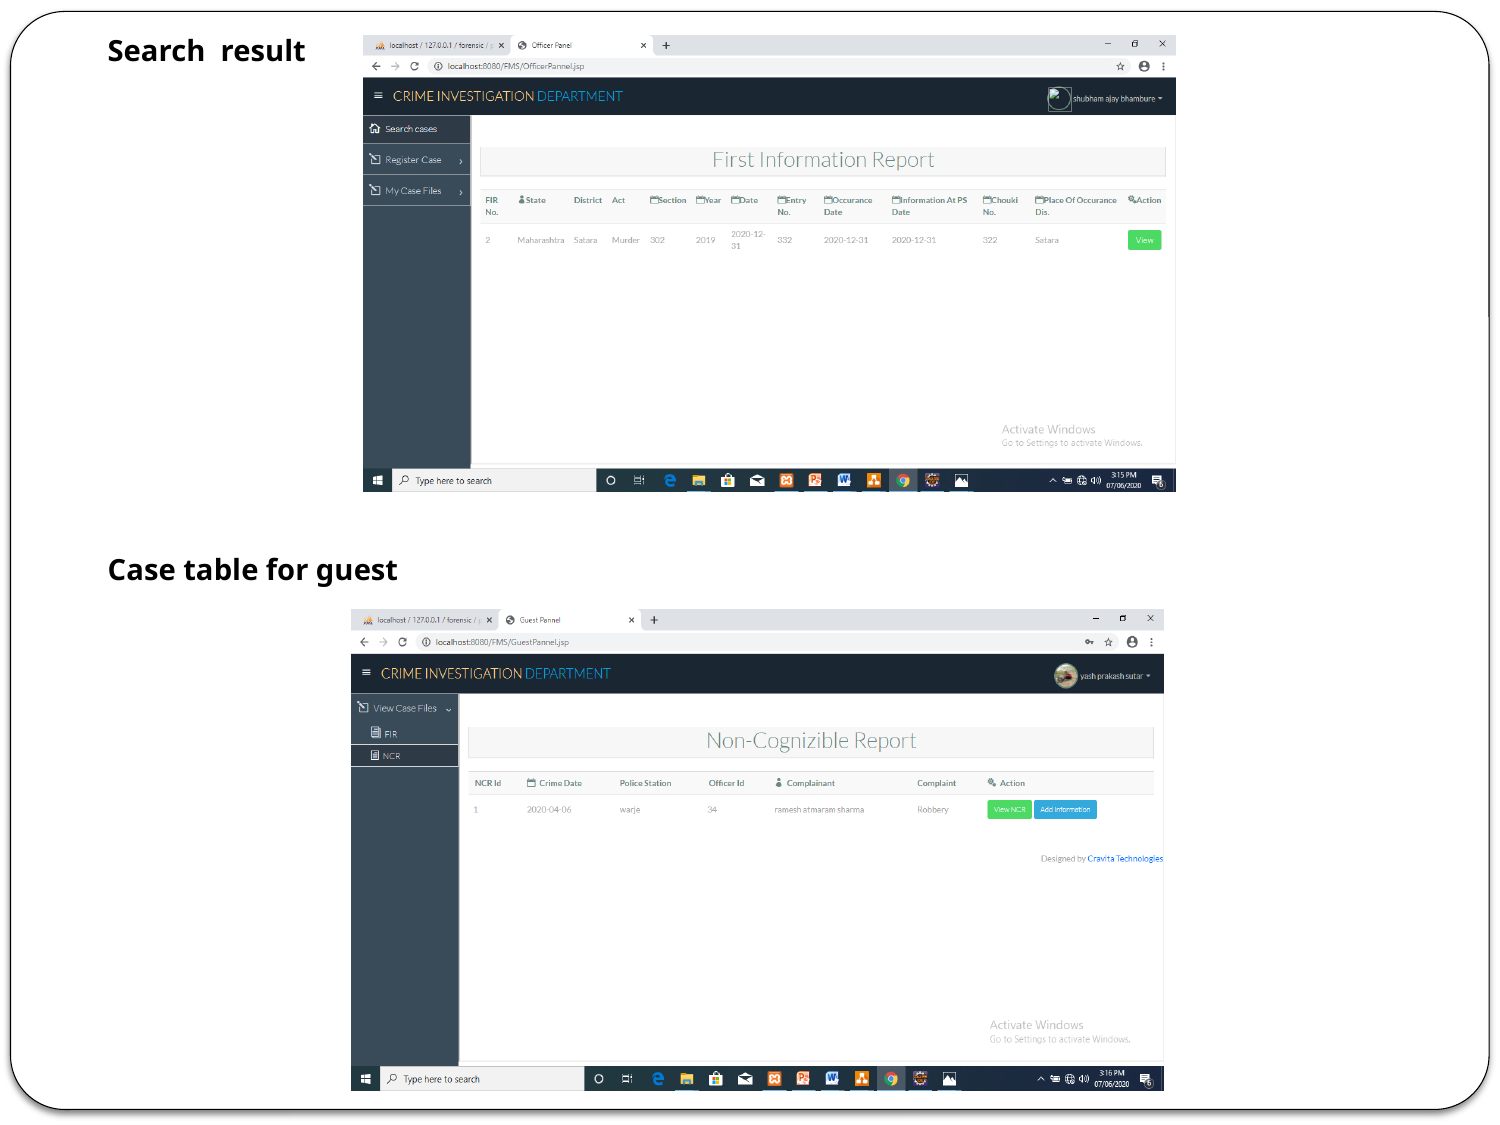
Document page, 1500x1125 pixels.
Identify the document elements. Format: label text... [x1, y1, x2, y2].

picture [351, 609, 1165, 1091]
picture [362, 34, 1176, 493]
list Search result Case table for guest [75, 24, 1425, 986]
